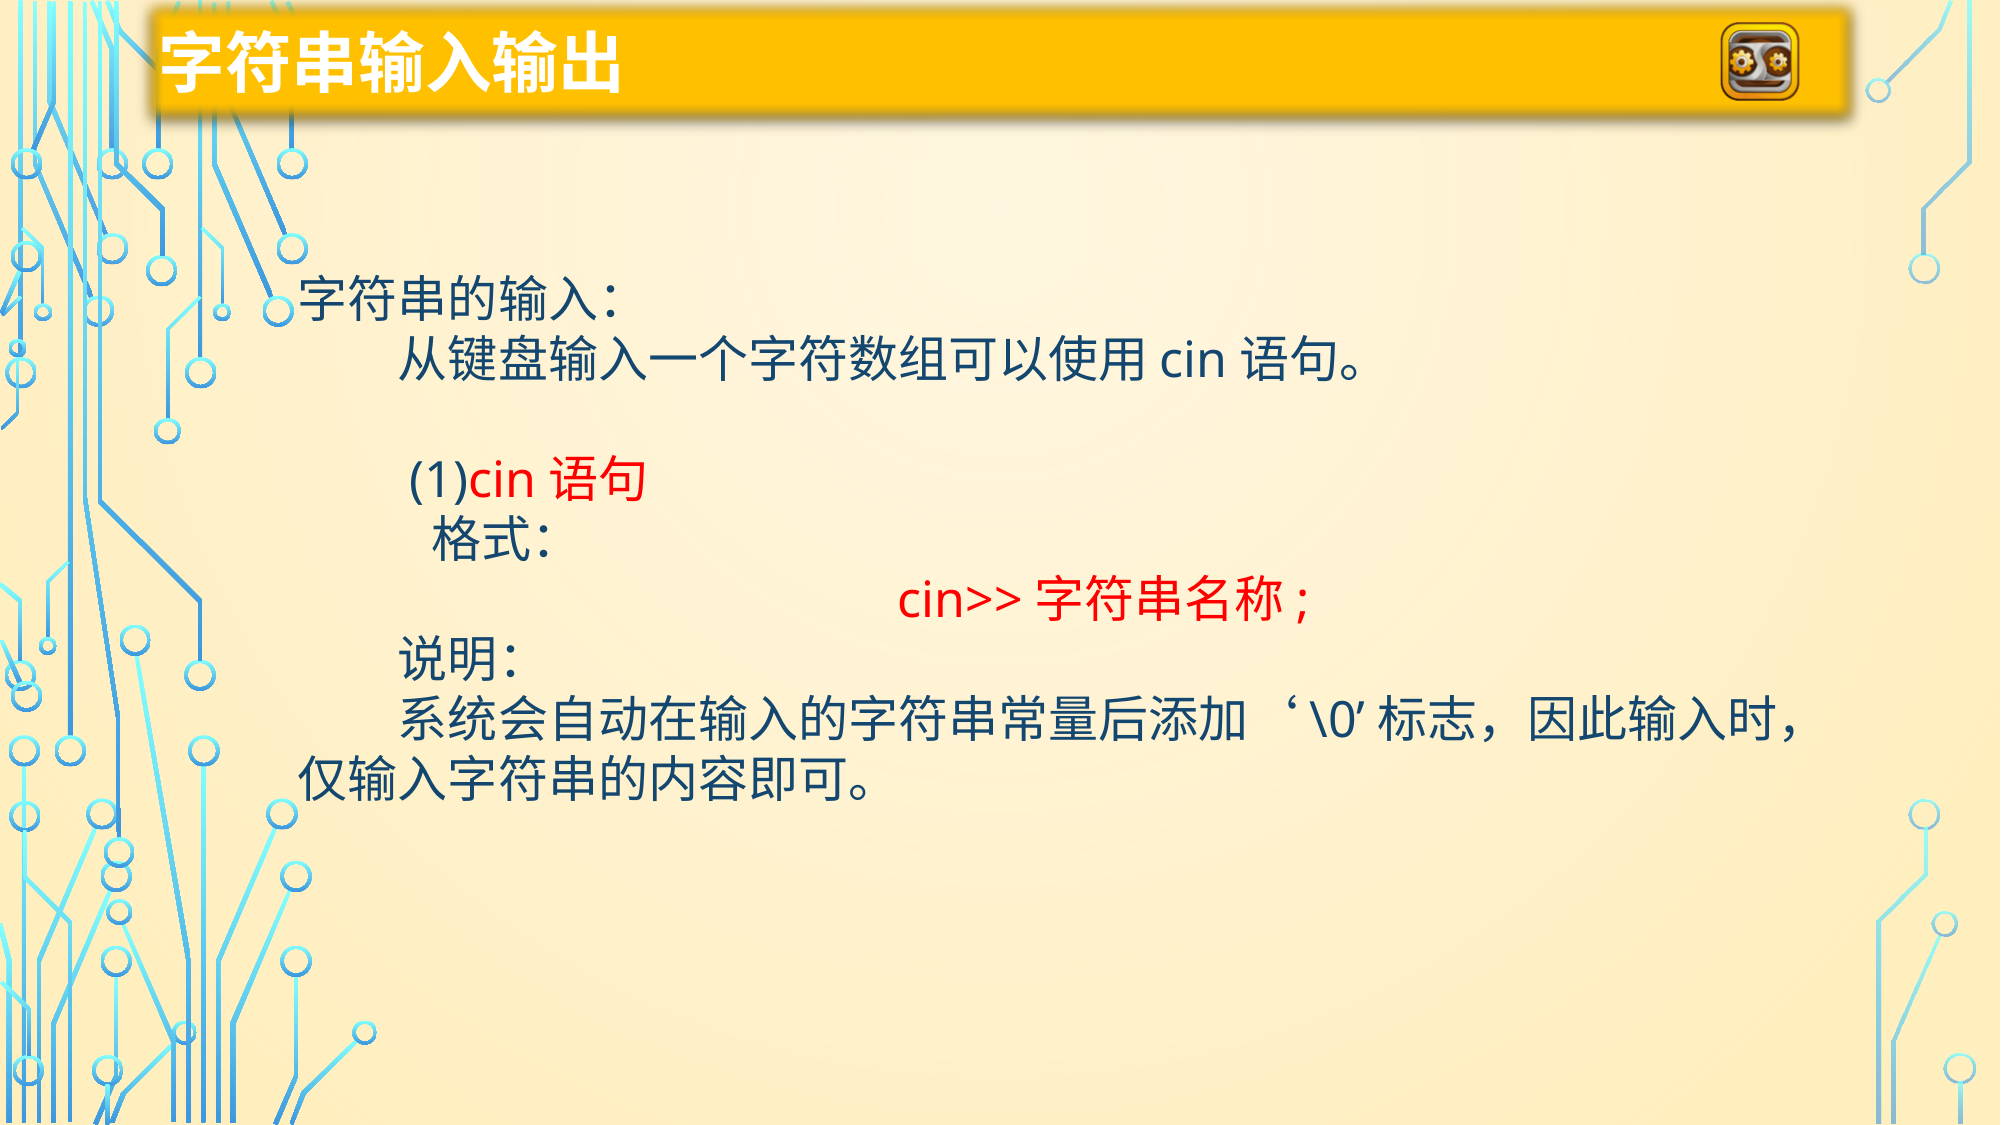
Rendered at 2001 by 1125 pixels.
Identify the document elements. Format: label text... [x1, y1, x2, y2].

text_box 字符串的输入： 从键盘输入一个字符数组可以使用cin语句。 (1)cin语句 格式： cin>>字符串名称; 说明： 系统会自动在输入的字符串常量后添加‘\0’标志，因此输入时，仅输入字符串的内容即可。 [283, 199, 1857, 875]
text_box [143, 0, 1857, 123]
